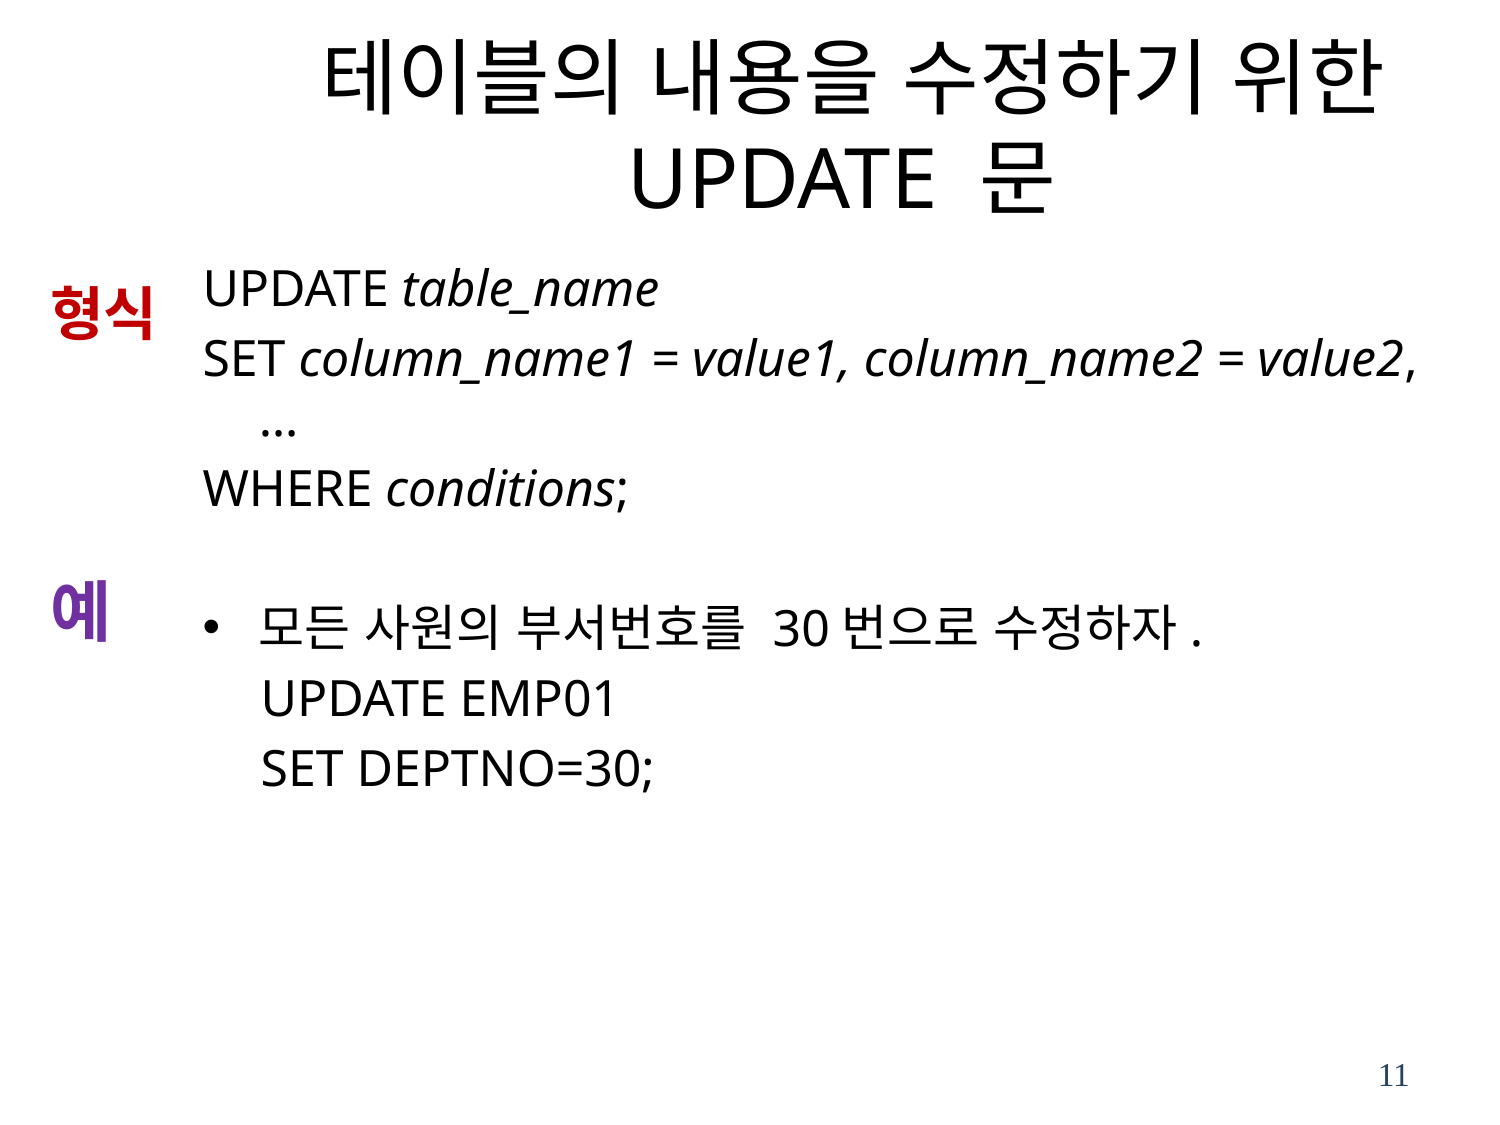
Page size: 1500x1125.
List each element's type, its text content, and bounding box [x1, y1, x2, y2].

slide_number 11 [1074, 1042, 1425, 1103]
text_box 형식 [35, 269, 211, 355]
title 테이블의 내용을 수정하기 위한 UPDATE 문 [206, 31, 1500, 220]
text_box 예 [35, 562, 211, 658]
list UPDATE table_name SET column_name1 = value1, column_name2 = value2, … WHERE conditions; 모든 사원의 부서번호를 30번으로 수정하자. UPDATE EMP01 SET DEPTNO=30; [187, 248, 1454, 973]
